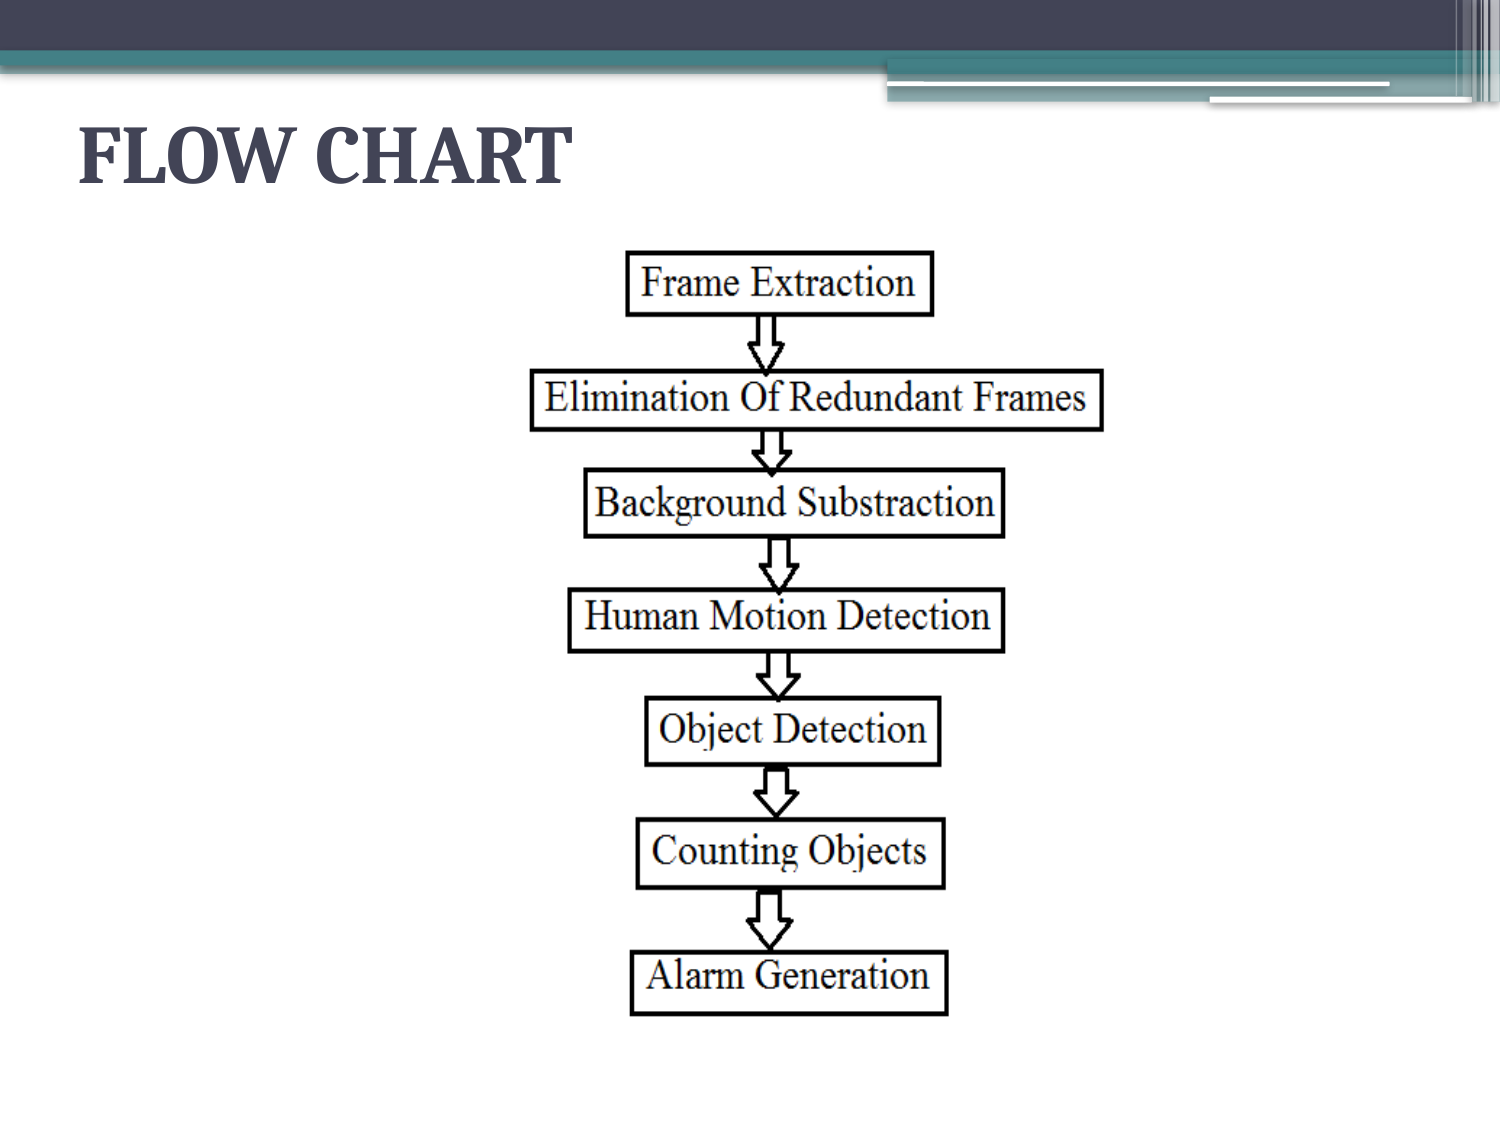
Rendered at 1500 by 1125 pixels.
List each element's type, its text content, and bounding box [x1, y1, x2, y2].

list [443, 212, 1149, 1125]
title FLOW CHART [62, 62, 1413, 238]
